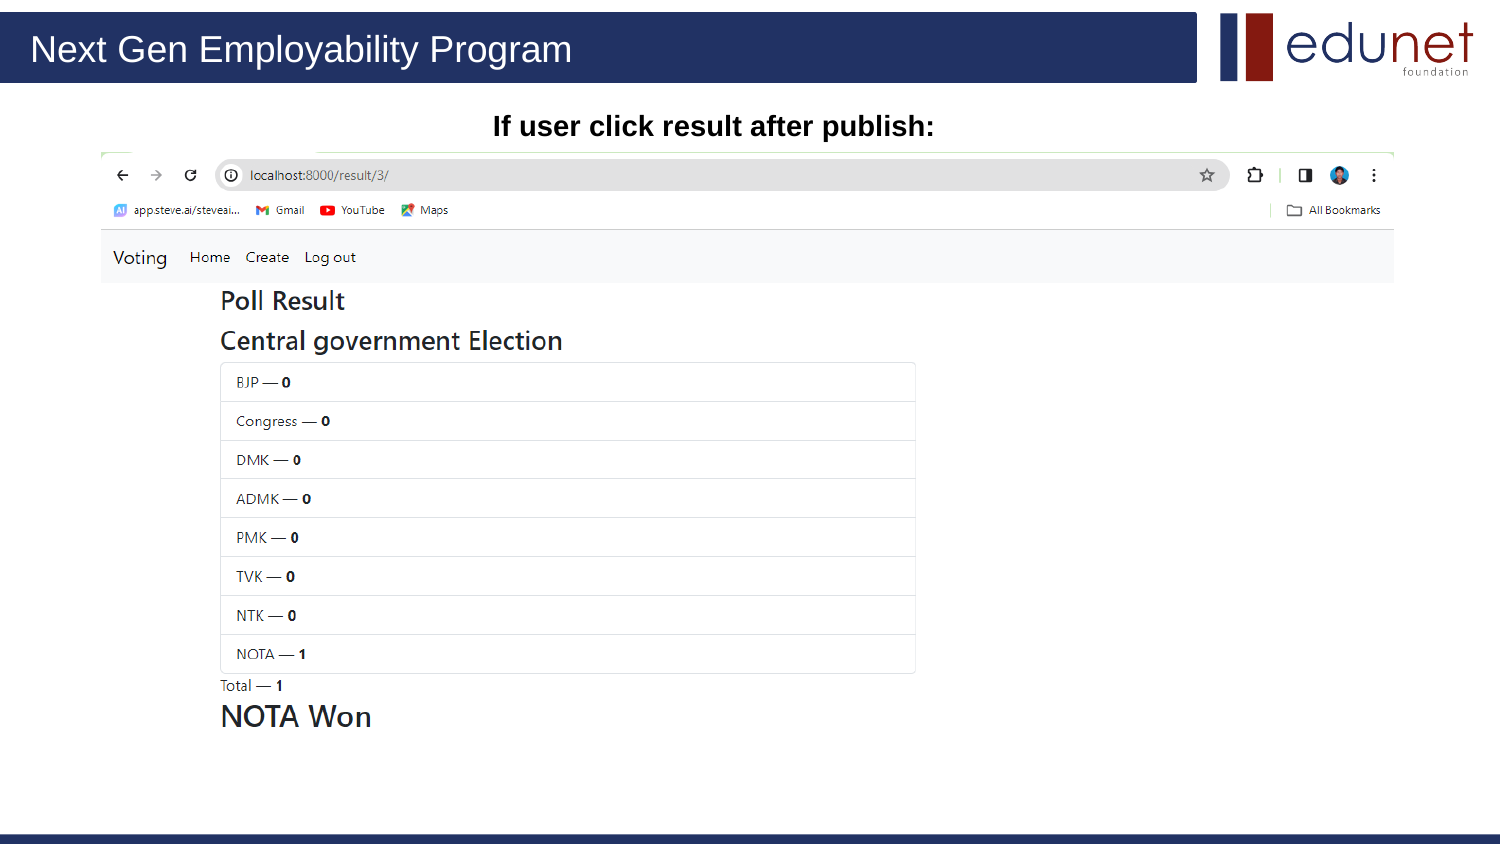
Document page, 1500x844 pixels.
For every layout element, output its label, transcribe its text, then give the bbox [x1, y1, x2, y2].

picture [1279, 14, 1482, 83]
picture [100, 152, 1394, 804]
text_box If user click result after publish: [67, 99, 1362, 206]
